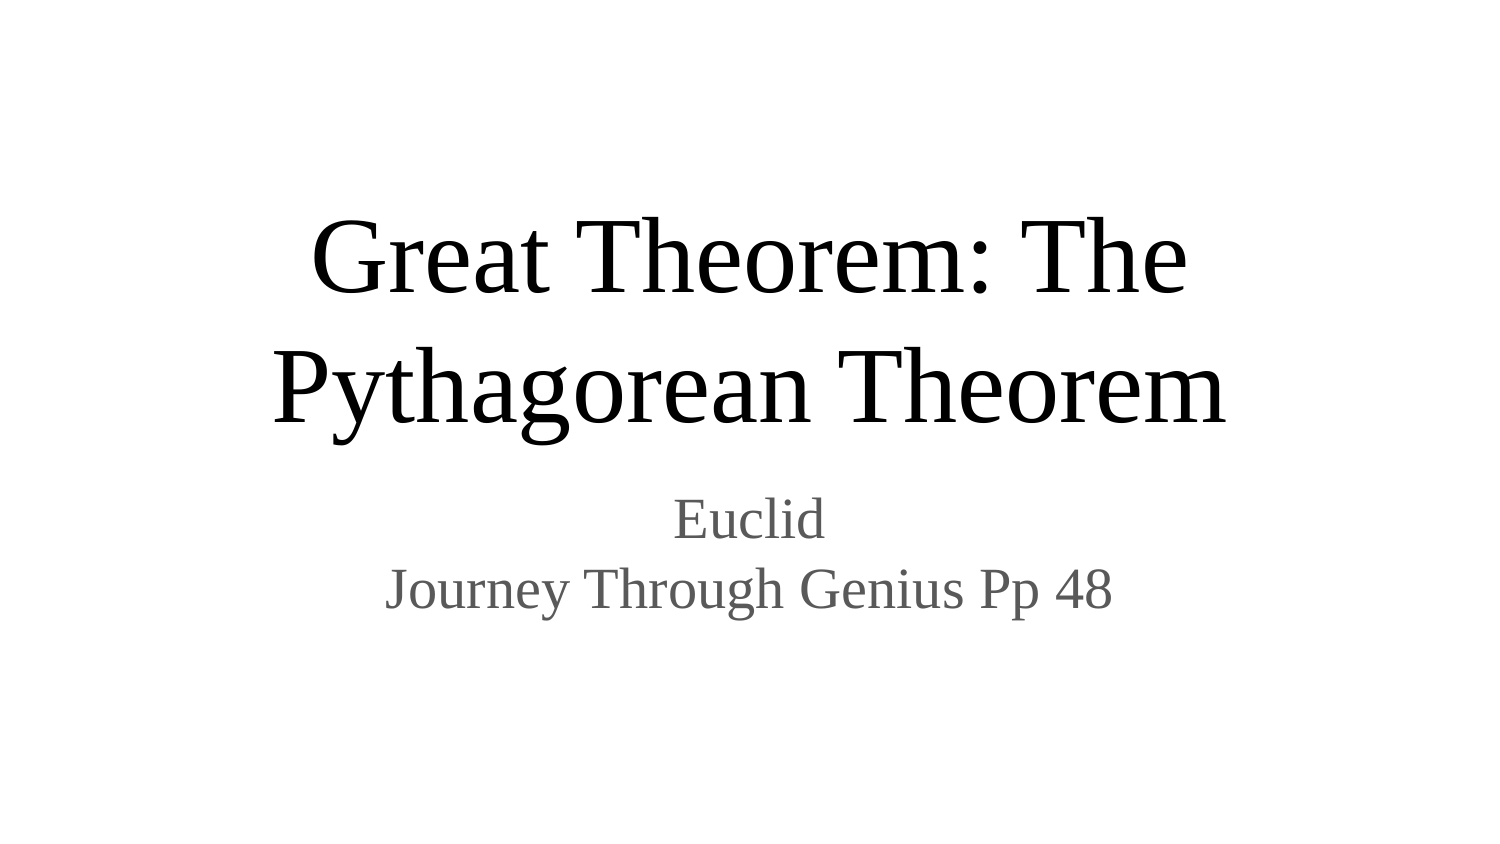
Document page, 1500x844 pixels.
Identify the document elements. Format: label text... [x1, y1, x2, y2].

title Great Theorem: The Pythagorean Theorem [51, 122, 1449, 459]
subtitle Euclid Journey Through Genius Pp 48 [51, 464, 1449, 595]
